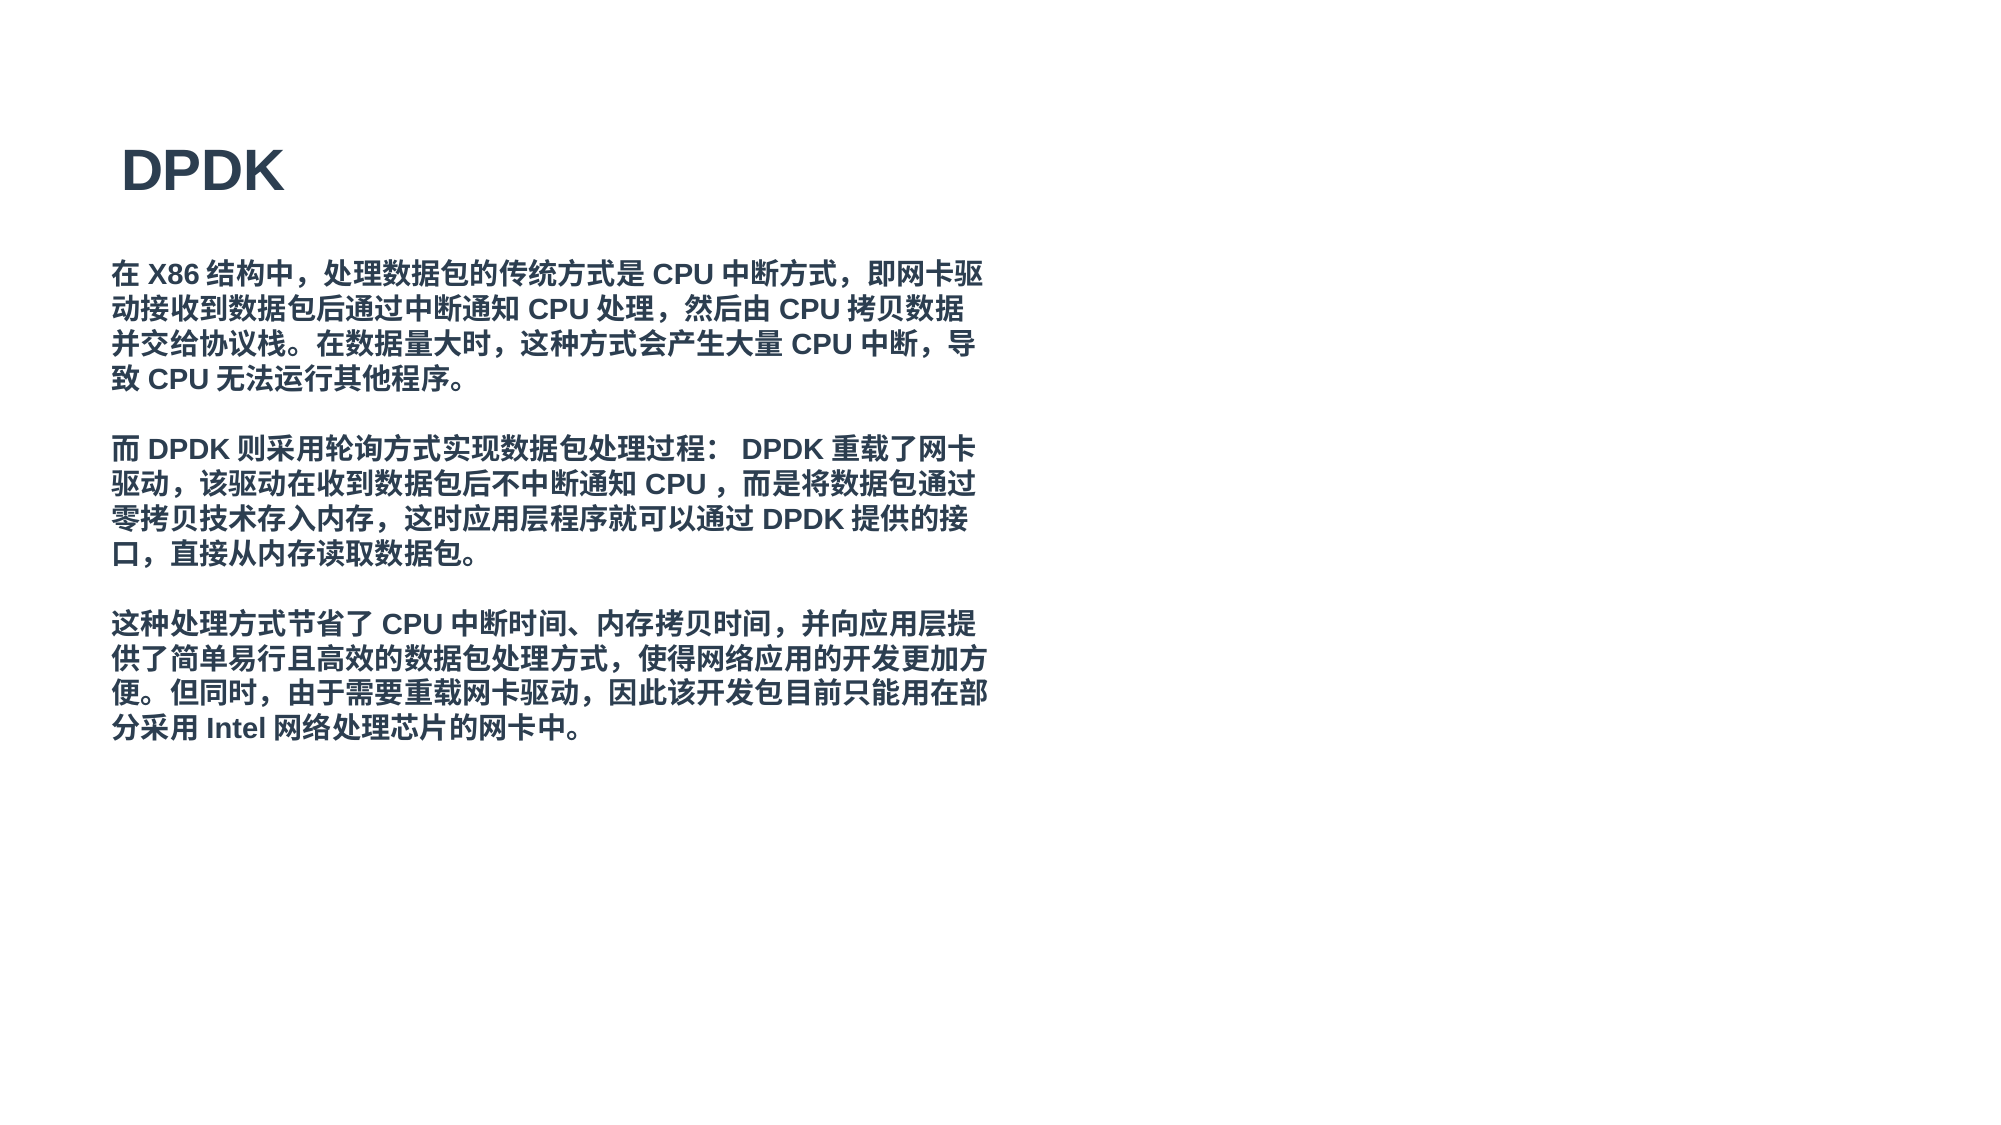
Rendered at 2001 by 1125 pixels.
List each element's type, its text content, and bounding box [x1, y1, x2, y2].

text_box 在X86结构中，处理数据包的传统方式是CPU中断方式，即网卡驱动接收到数据包后通过中断通知CPU处理，然后由CPU拷贝数据并交给协议栈。在数据量大时，这种方式会产生大量CPU中断，导致CPU无法运行其他程序。 而DPDK则采用轮询方式实现数据包处理过程：DPDK重载了网卡驱动，该驱动在收到数据包后不中断通知CPU，而是将数据包通过零拷贝技术存入内存，这时应用层程序就可以通过DPDK提供的接口，直接从内存读取数据包。 这种处理方式节省了CPU中断时间、内存拷贝时间，并向应用层提供了简单易行且高效的数据包处理方式，使得网络应用的开发更加方便。但同时，由于需要重载网卡驱动，因此该开发包目前只能用在部分采用Intel网络处理芯片的网卡中。 [96, 247, 1006, 753]
text_box DPDK [106, 124, 301, 210]
